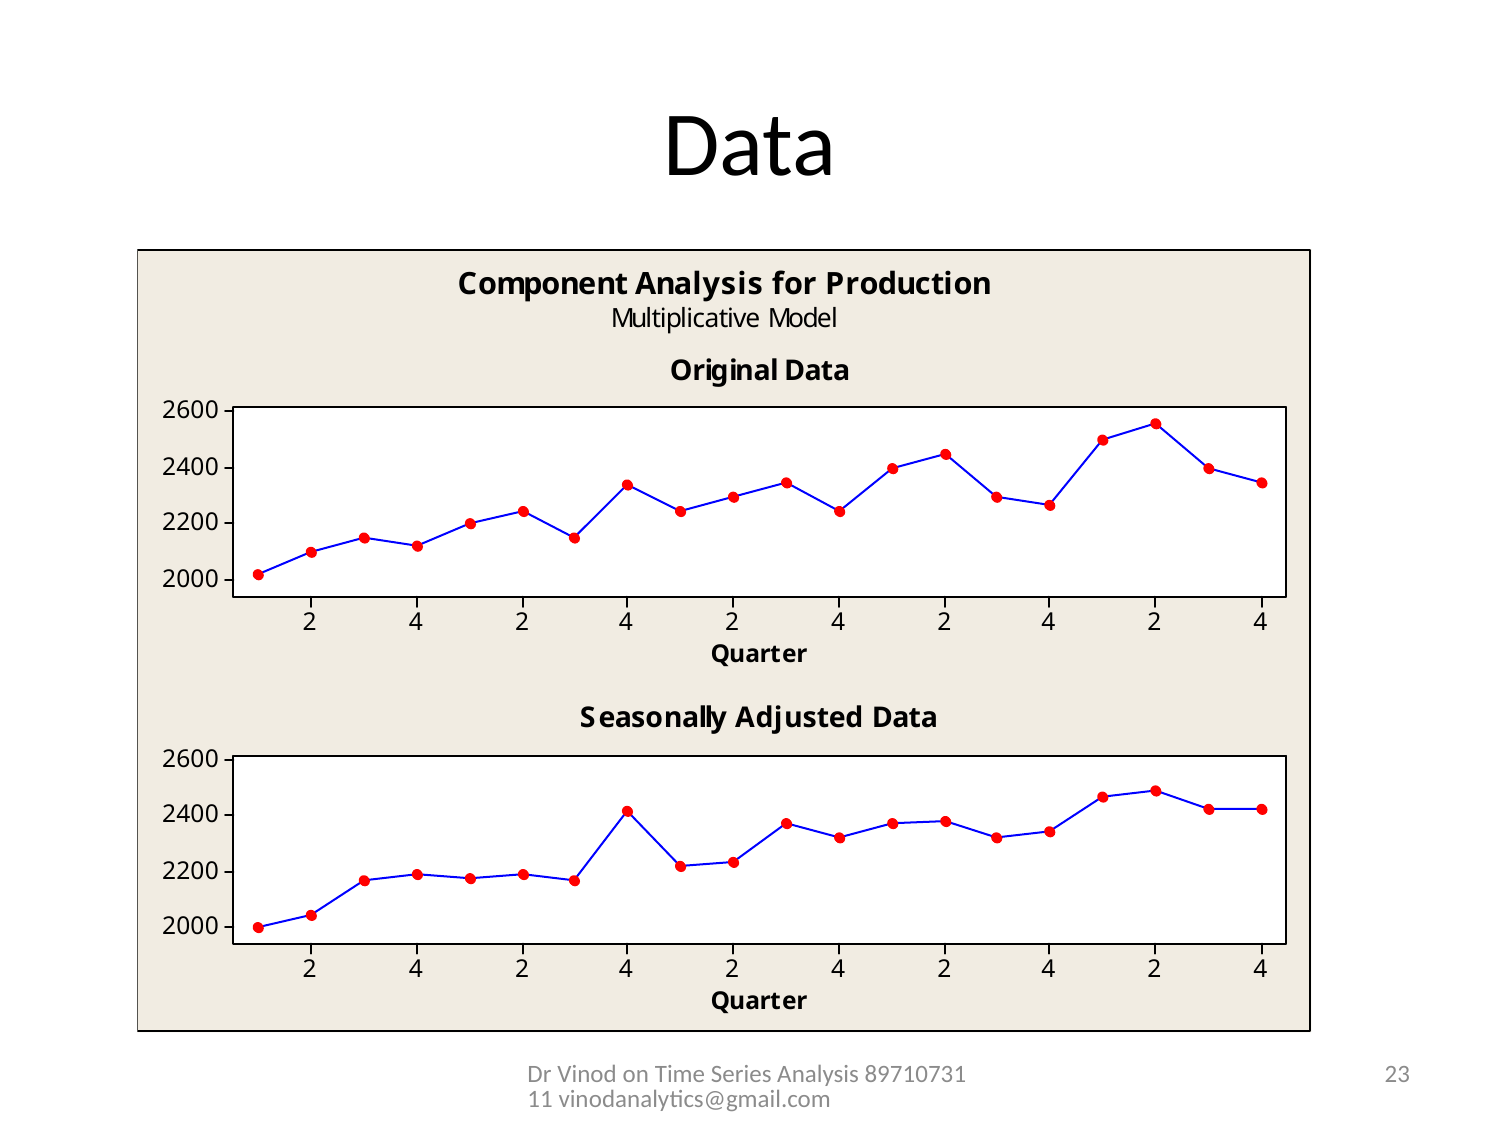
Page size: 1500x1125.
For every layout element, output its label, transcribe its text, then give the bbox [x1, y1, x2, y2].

title Data [75, 45, 1425, 233]
slide_number 23 [1074, 1042, 1425, 1103]
footer Dr Vinod on Time Series Analysis 8971073111 vinodanalytics@gmail.com [512, 1043, 988, 1103]
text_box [137, 249, 1313, 1034]
